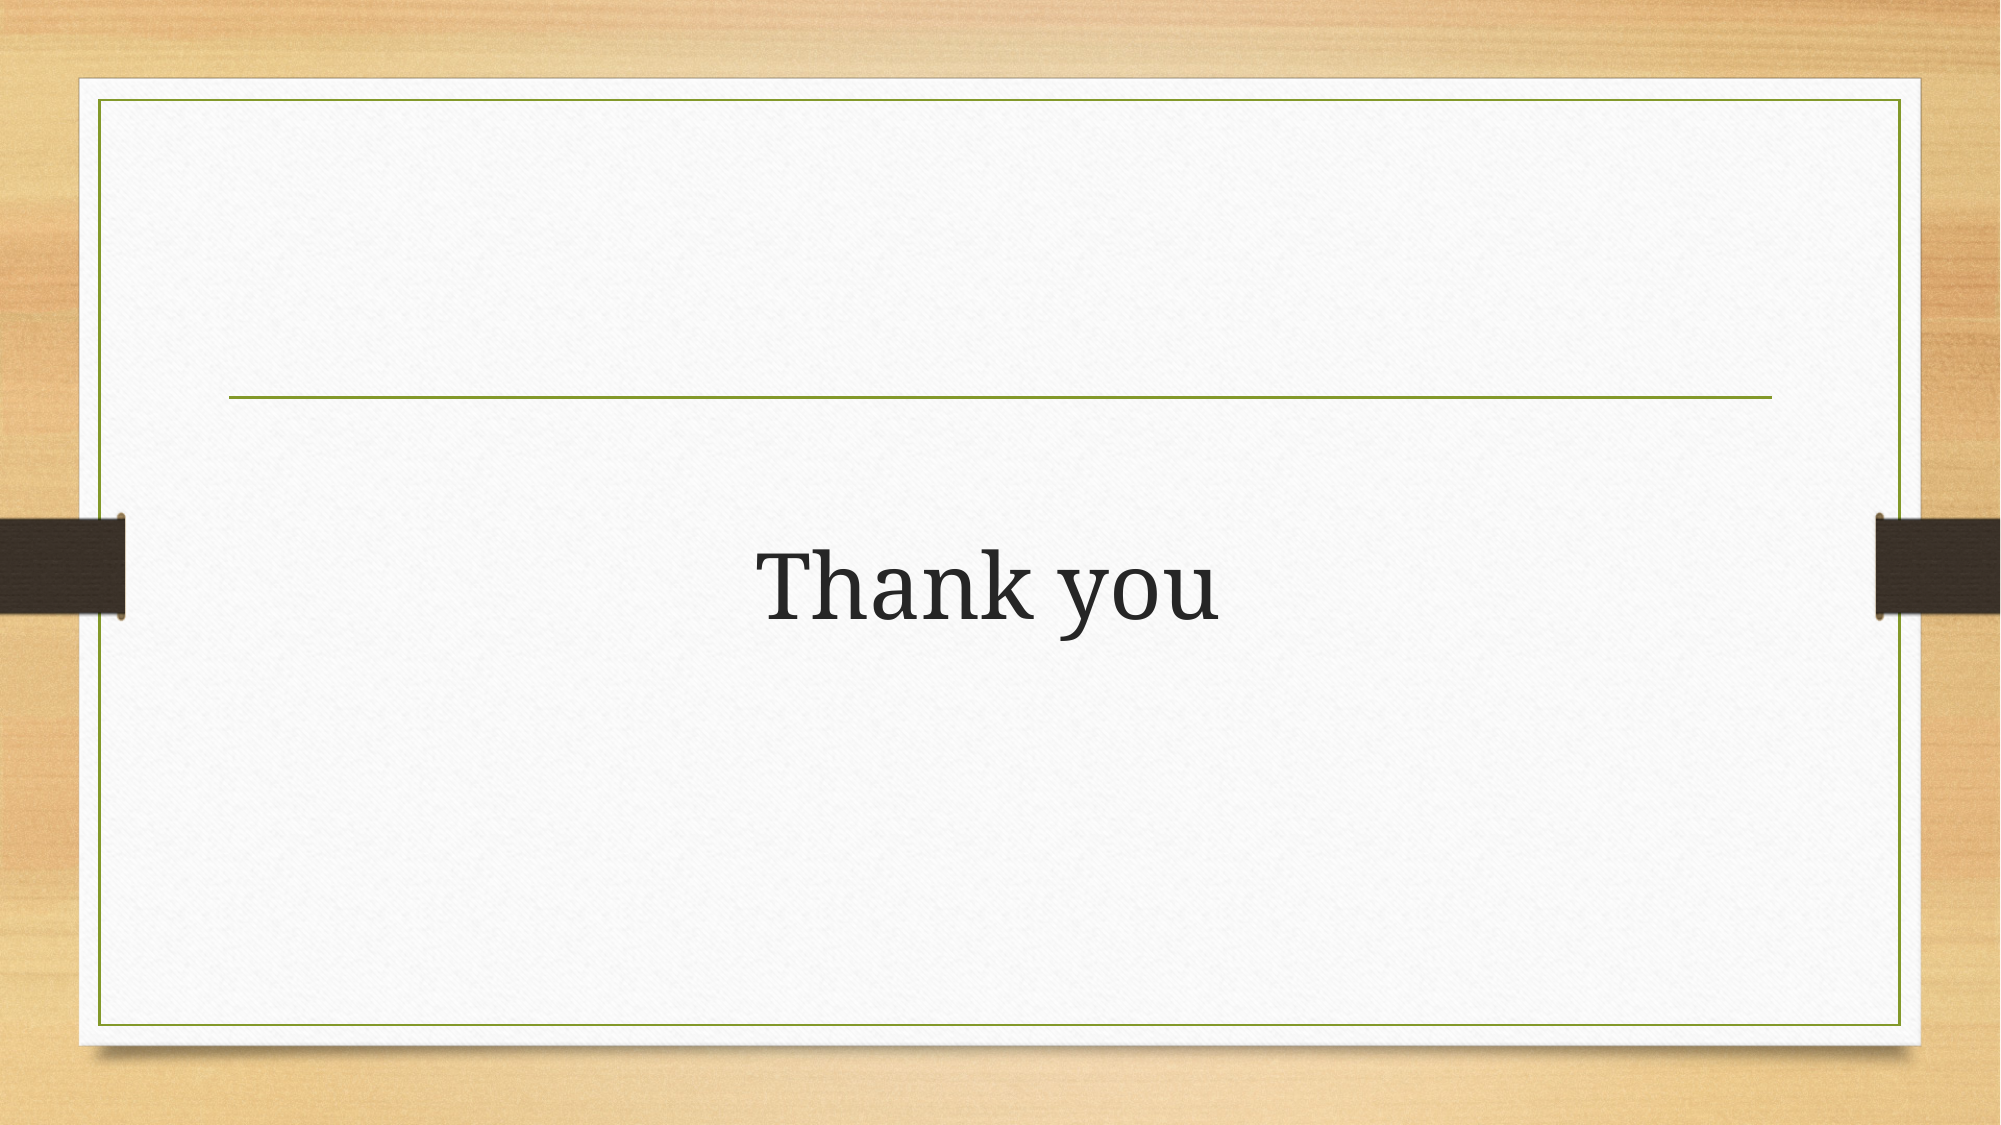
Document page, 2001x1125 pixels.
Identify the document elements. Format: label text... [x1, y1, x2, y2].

picture [0, 0, 2001, 1125]
title Thank you [137, 473, 1863, 692]
